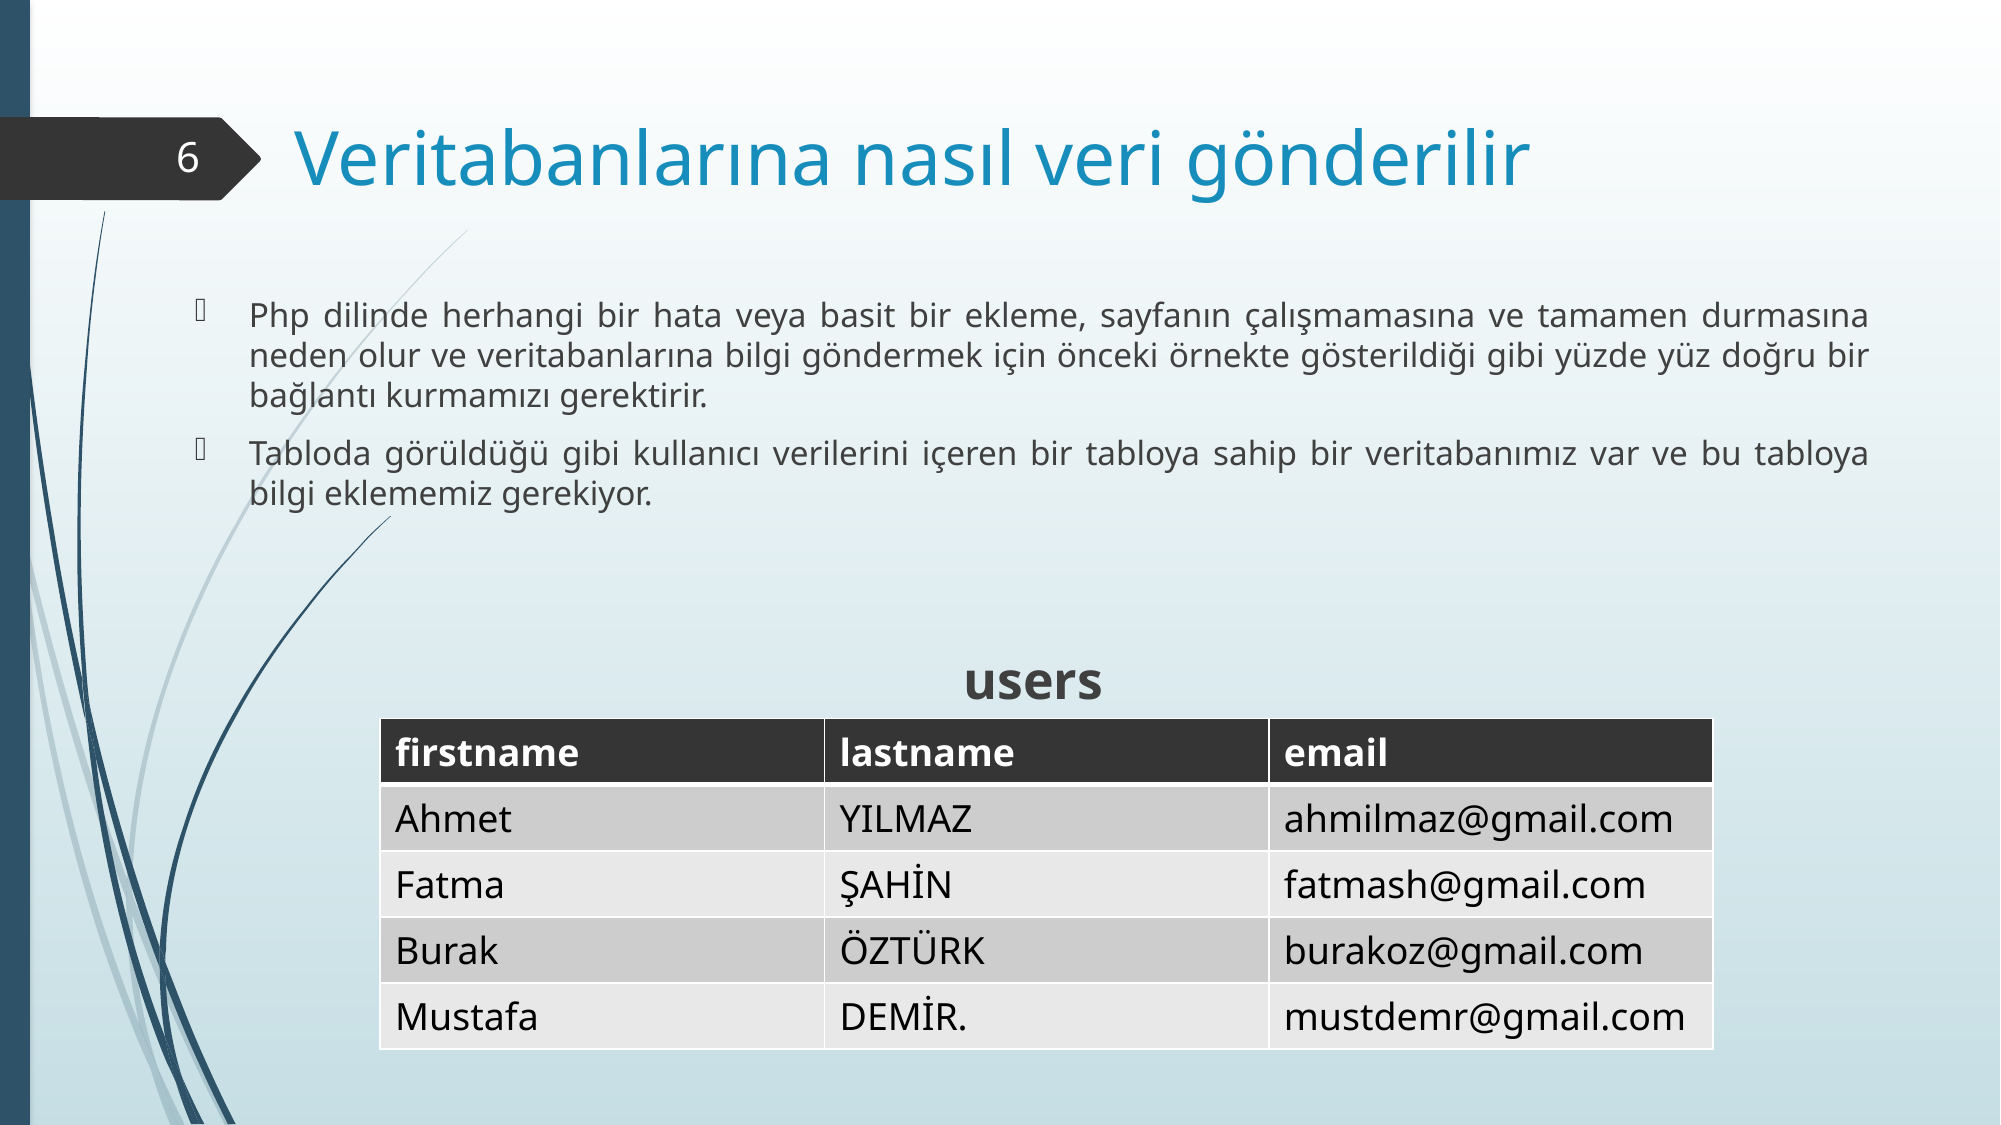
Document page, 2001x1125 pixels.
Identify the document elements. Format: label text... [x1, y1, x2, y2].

table_cell DEMİR. [825, 984, 1268, 1048]
table_cell Fatma [381, 852, 824, 916]
table_header email [1270, 719, 1712, 782]
table_cell burakoz@gmail.com [1270, 918, 1712, 982]
table_cell YILMAZ [825, 787, 1268, 850]
table_cell ŞAHİN [825, 852, 1268, 916]
table_header lastname [825, 719, 1268, 782]
table_cell Mustafa [381, 984, 824, 1048]
list Php dilinde herhangi bir hata veya basit bir ekleme, sayfanın çalışmamasına ve tamamen durmasına neden olur ve veritabanlarına bilgi göndermek için önceki örnekte gösterildiği gibi yüzde yüz doğru bir bağlantı kurmamızı gerektirir. Tabloda görüldüğü gibi kullanıcı verilerini içeren bir tabloya sahip bir veritabanımız var ve bu tabloya bilgi eklememiz gerekiyor. users [179, 286, 1888, 719]
table_cell Burak [381, 918, 824, 982]
table_header firstname [381, 719, 824, 782]
table_cell ahmilmaz@gmail.com [1270, 787, 1712, 850]
table_cell ÖZTÜRK [825, 918, 1268, 982]
table_cell fatmash@gmail.com [1270, 852, 1712, 916]
slide_number 6 [87, 129, 216, 190]
table_cell mustdemr@gmail.com [1270, 984, 1712, 1048]
table_cell Ahmet [381, 787, 824, 850]
title Veritabanlarına nasıl veri gönderilir [279, 102, 1742, 286]
